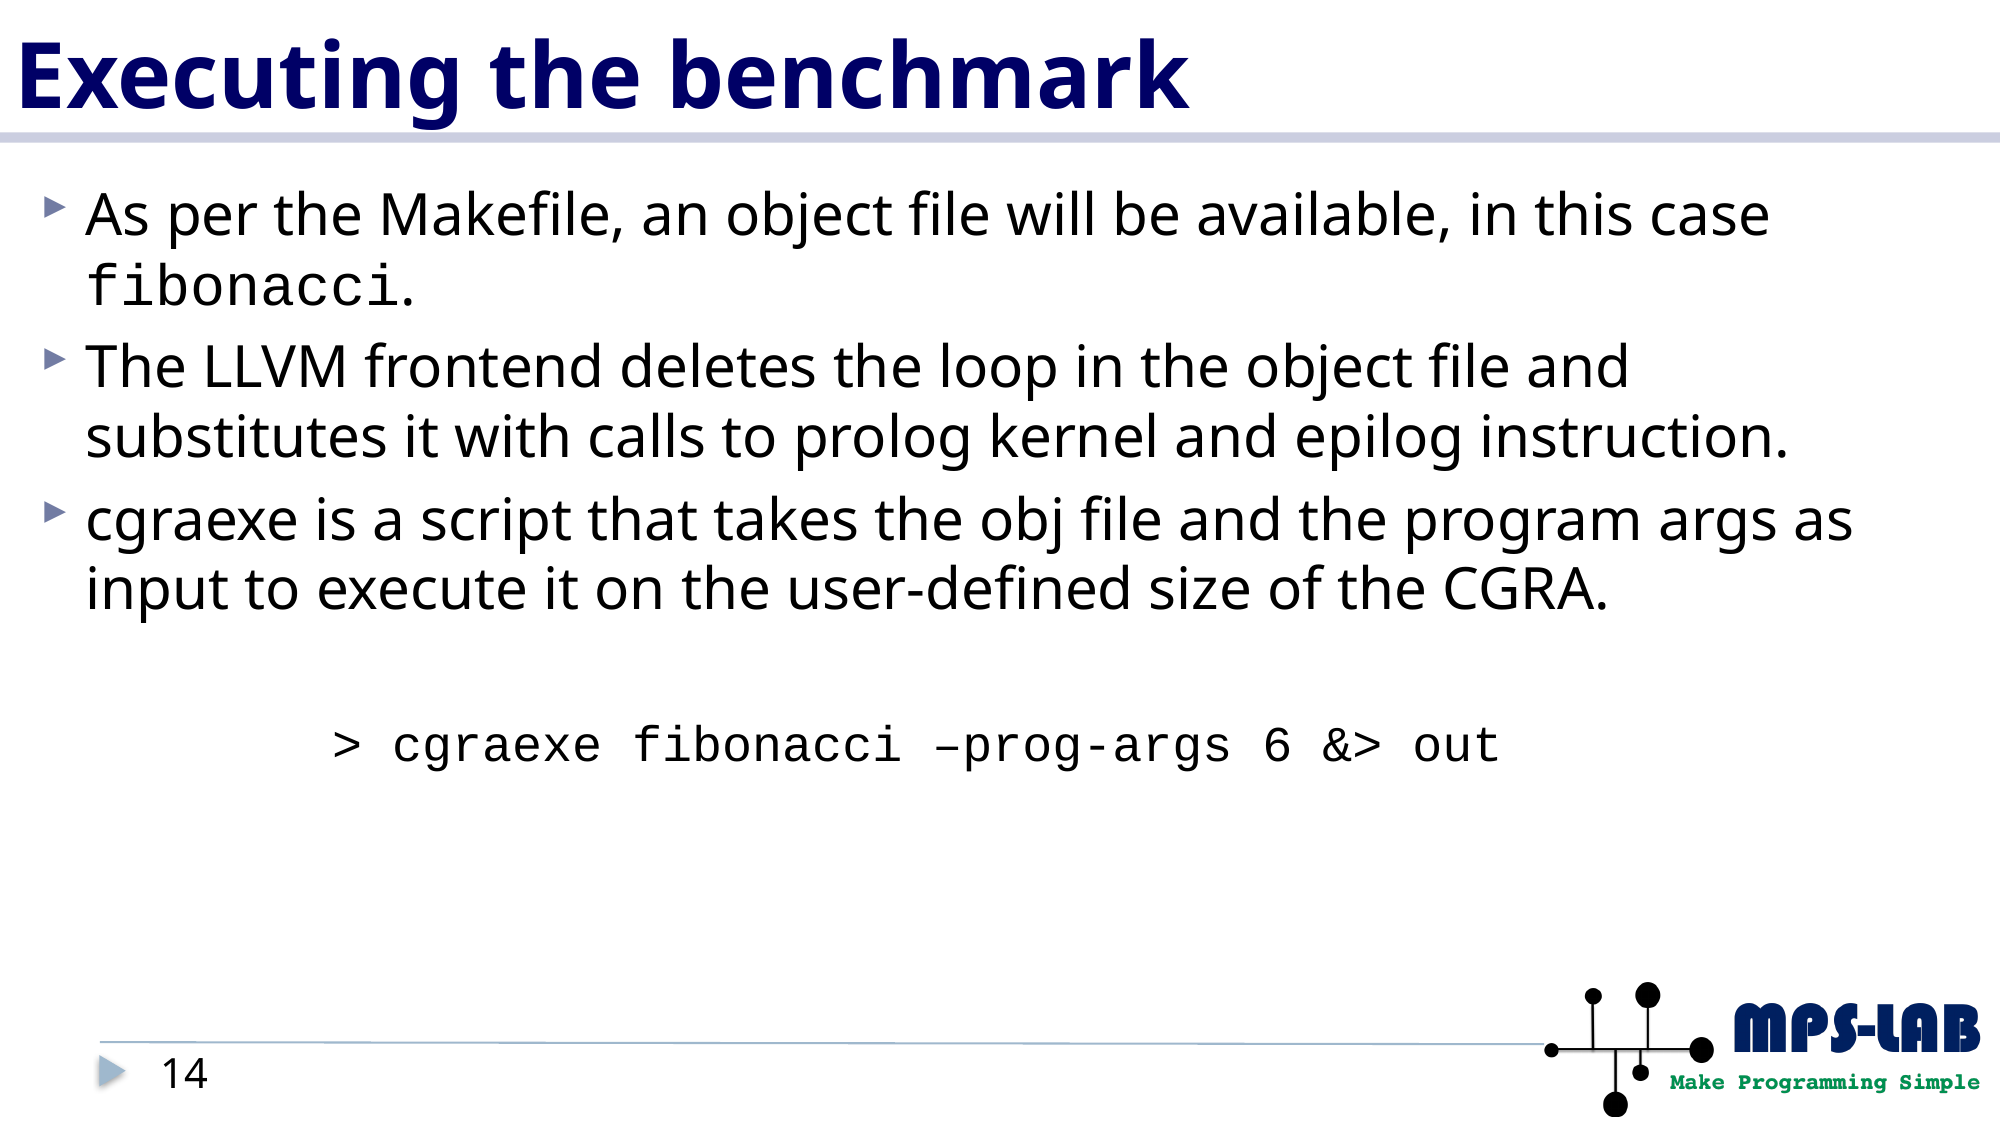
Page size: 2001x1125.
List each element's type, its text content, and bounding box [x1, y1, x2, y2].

list As per the Makefile, an object file will be available, in this case fibonacci. The LLVM frontend deletes the loop in the object file and substitutes it with calls to prolog kernel and epilog instruction. cgraexe is a script that takes the obj file and the program args as input to execute it on the user-defined size of the CGRA. [25, 169, 1914, 636]
slide_number 14 [145, 1039, 353, 1100]
picture [1544, 965, 2001, 1117]
title Executing the benchmark [0, 0, 2000, 134]
text_box > cgraexe fibonacci –prog-args 6 &> out [317, 704, 1518, 779]
